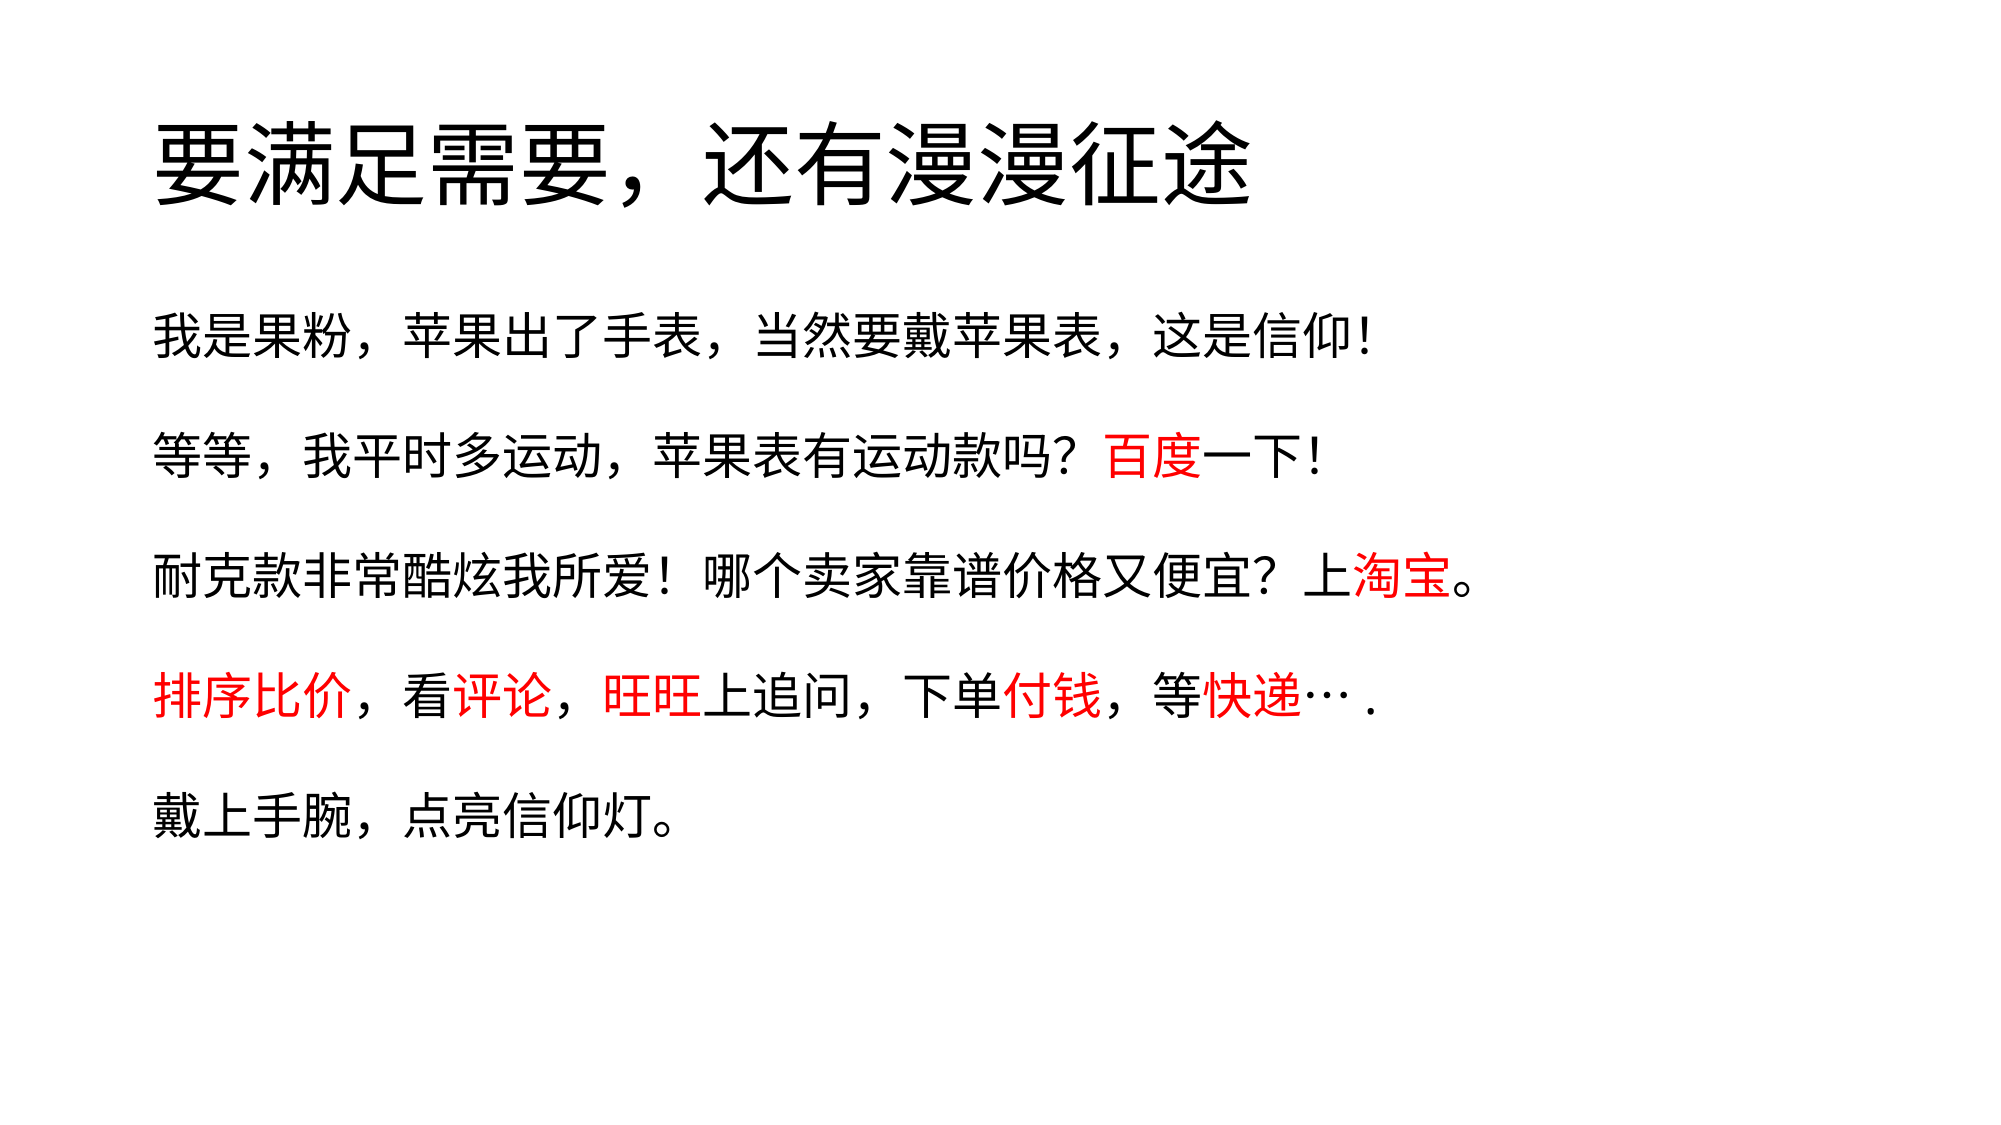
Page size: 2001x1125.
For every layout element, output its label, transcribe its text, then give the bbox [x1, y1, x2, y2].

title 要满足需要，还有漫漫征途 [137, 59, 1863, 278]
text_box 我是果粉，苹果出了手表，当然要戴苹果表，这是信仰！ 等等，我平时多运动，苹果表有运动款吗？百度一下！ 耐克款非常酷炫我所爱！哪个卖家靠谱价格又便宜？上淘宝。 排序比价，看评论，旺旺上追问，下单付钱，等快递…. 戴上手腕，点亮信仰灯。 [137, 296, 1576, 852]
